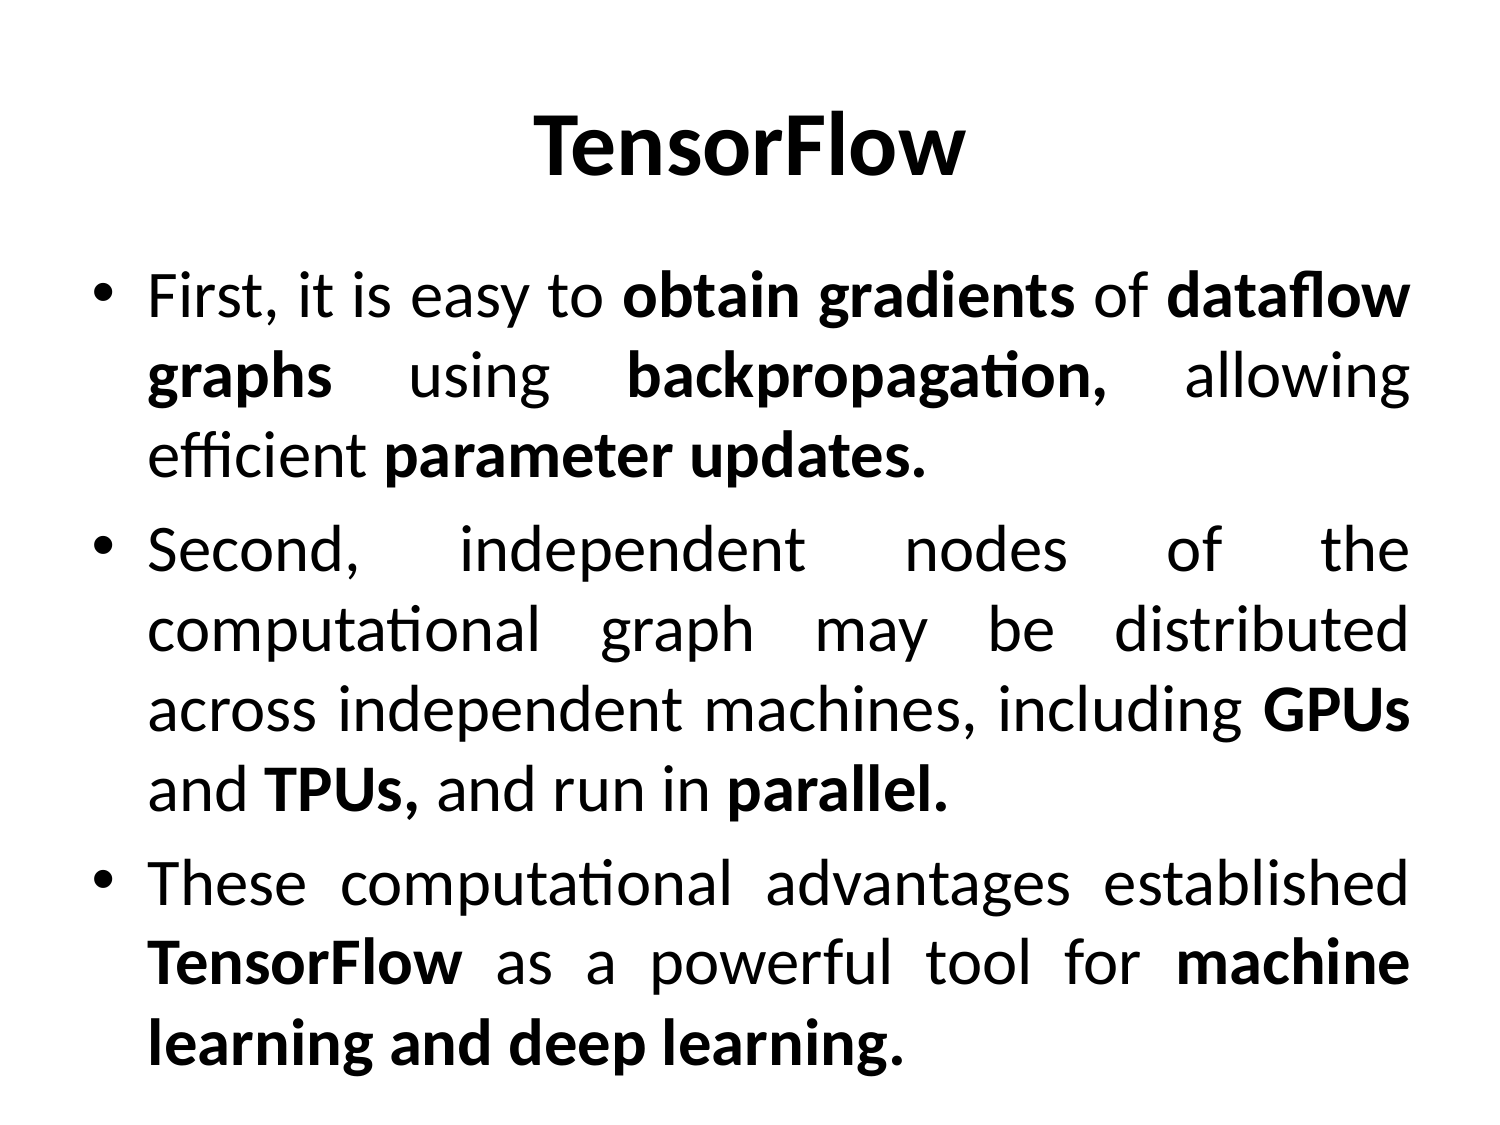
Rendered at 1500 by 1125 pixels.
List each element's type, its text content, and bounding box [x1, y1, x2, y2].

title TensorFlow [75, 45, 1425, 233]
list First, it is easy to obtain gradients of dataflow graphs using backpropagation, allowing efficient parameter updates. Second, independent nodes of the computational graph may be distributed across independent machines, including GPUs and TPUs, and run in parallel. These computational advantages established TensorFlow as a powerful tool for machine learning and deep learning. [76, 243, 1427, 1099]
